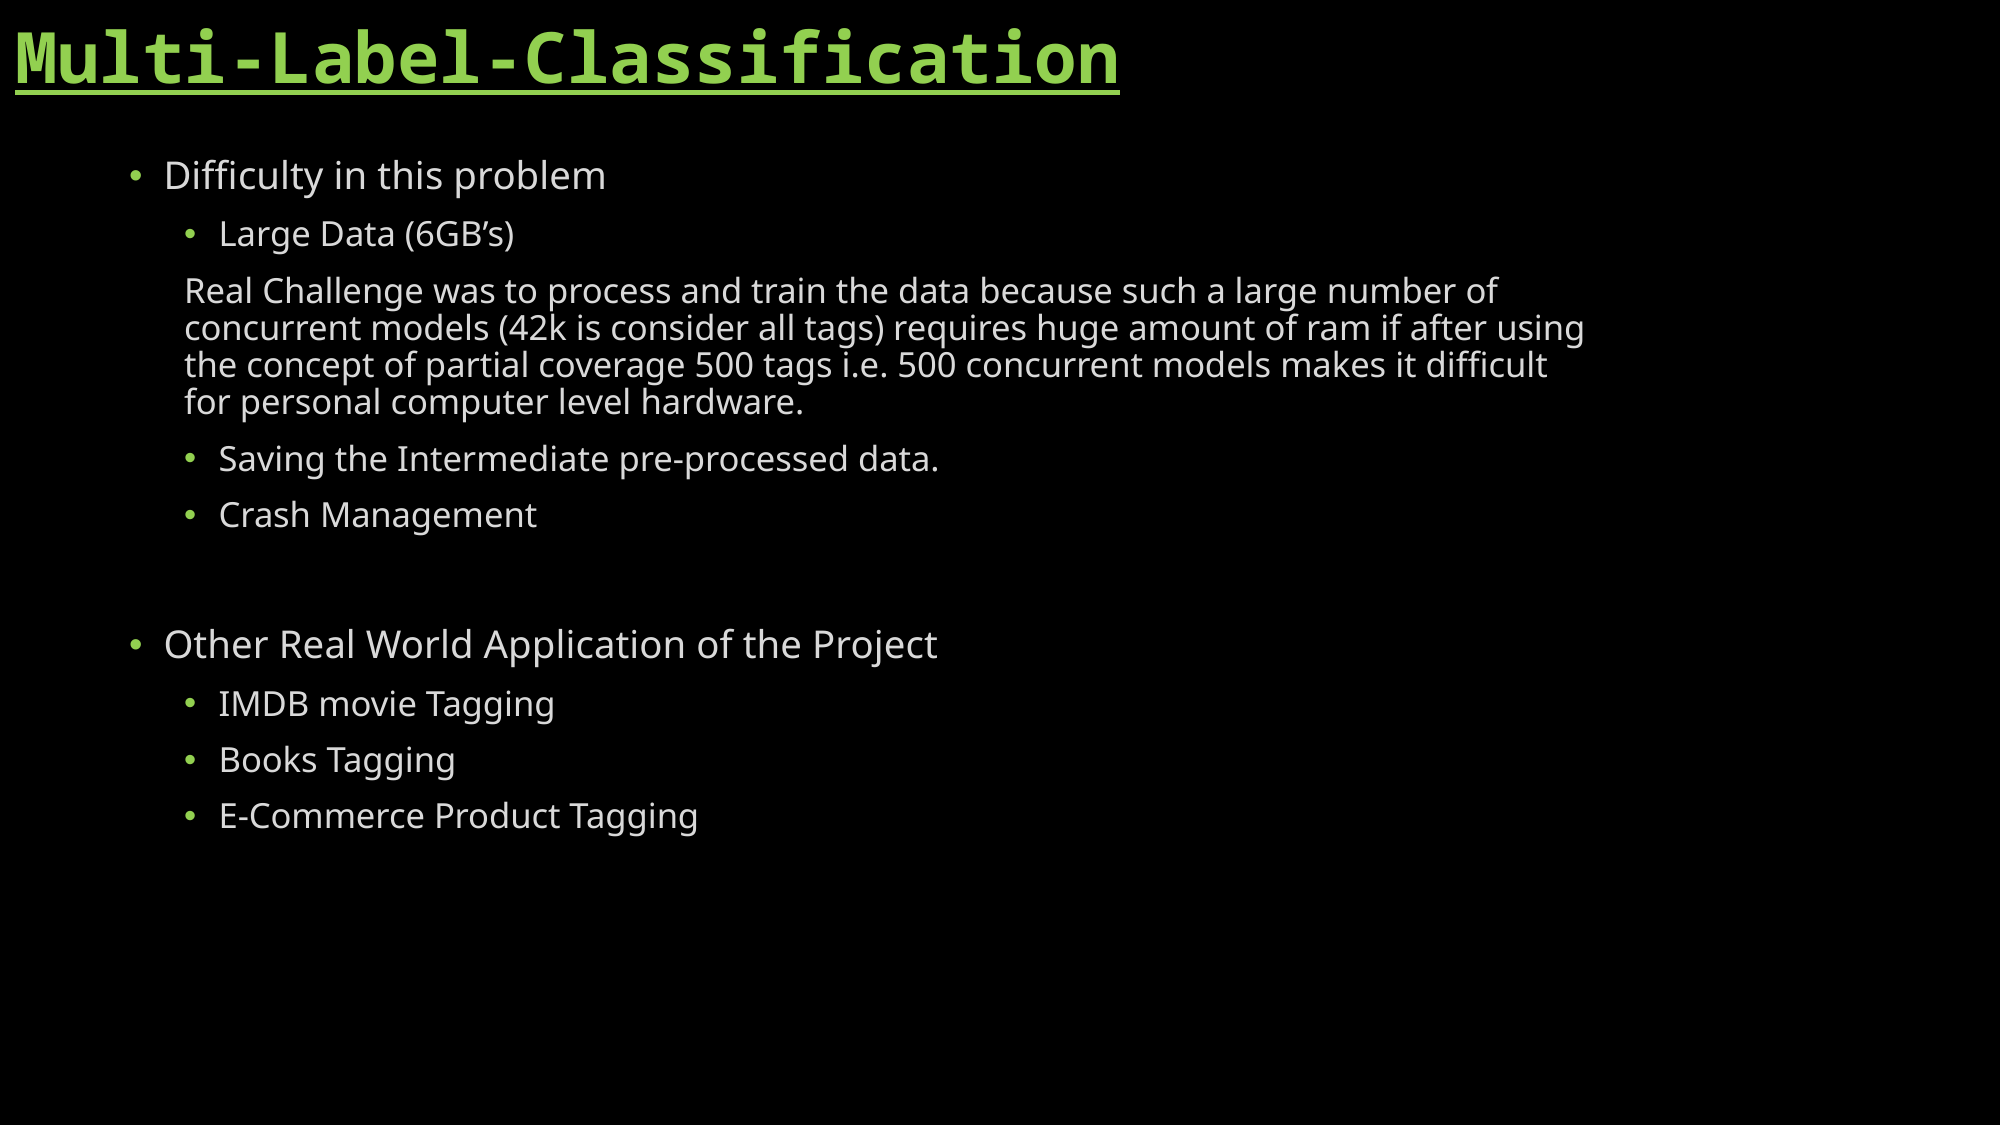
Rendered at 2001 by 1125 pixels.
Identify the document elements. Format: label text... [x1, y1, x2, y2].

list Difficulty in this problem Large Data (6GB’s) Real Challenge was to process and train the data because such a large number of concurrent models (42k is consider all tags) requires huge amount of ram if after using the concept of partial coverage 500 tags i.e. 500 concurrent models makes it difficult for personal computer level hardware. Saving the Intermediate pre-processed data. Crash Management Other Real World Application of the Project IMDB movie Tagging Books Tagging E-Commerce Product Tagging [114, 149, 1615, 849]
title Multi-Label-Classification [0, 4, 1500, 192]
